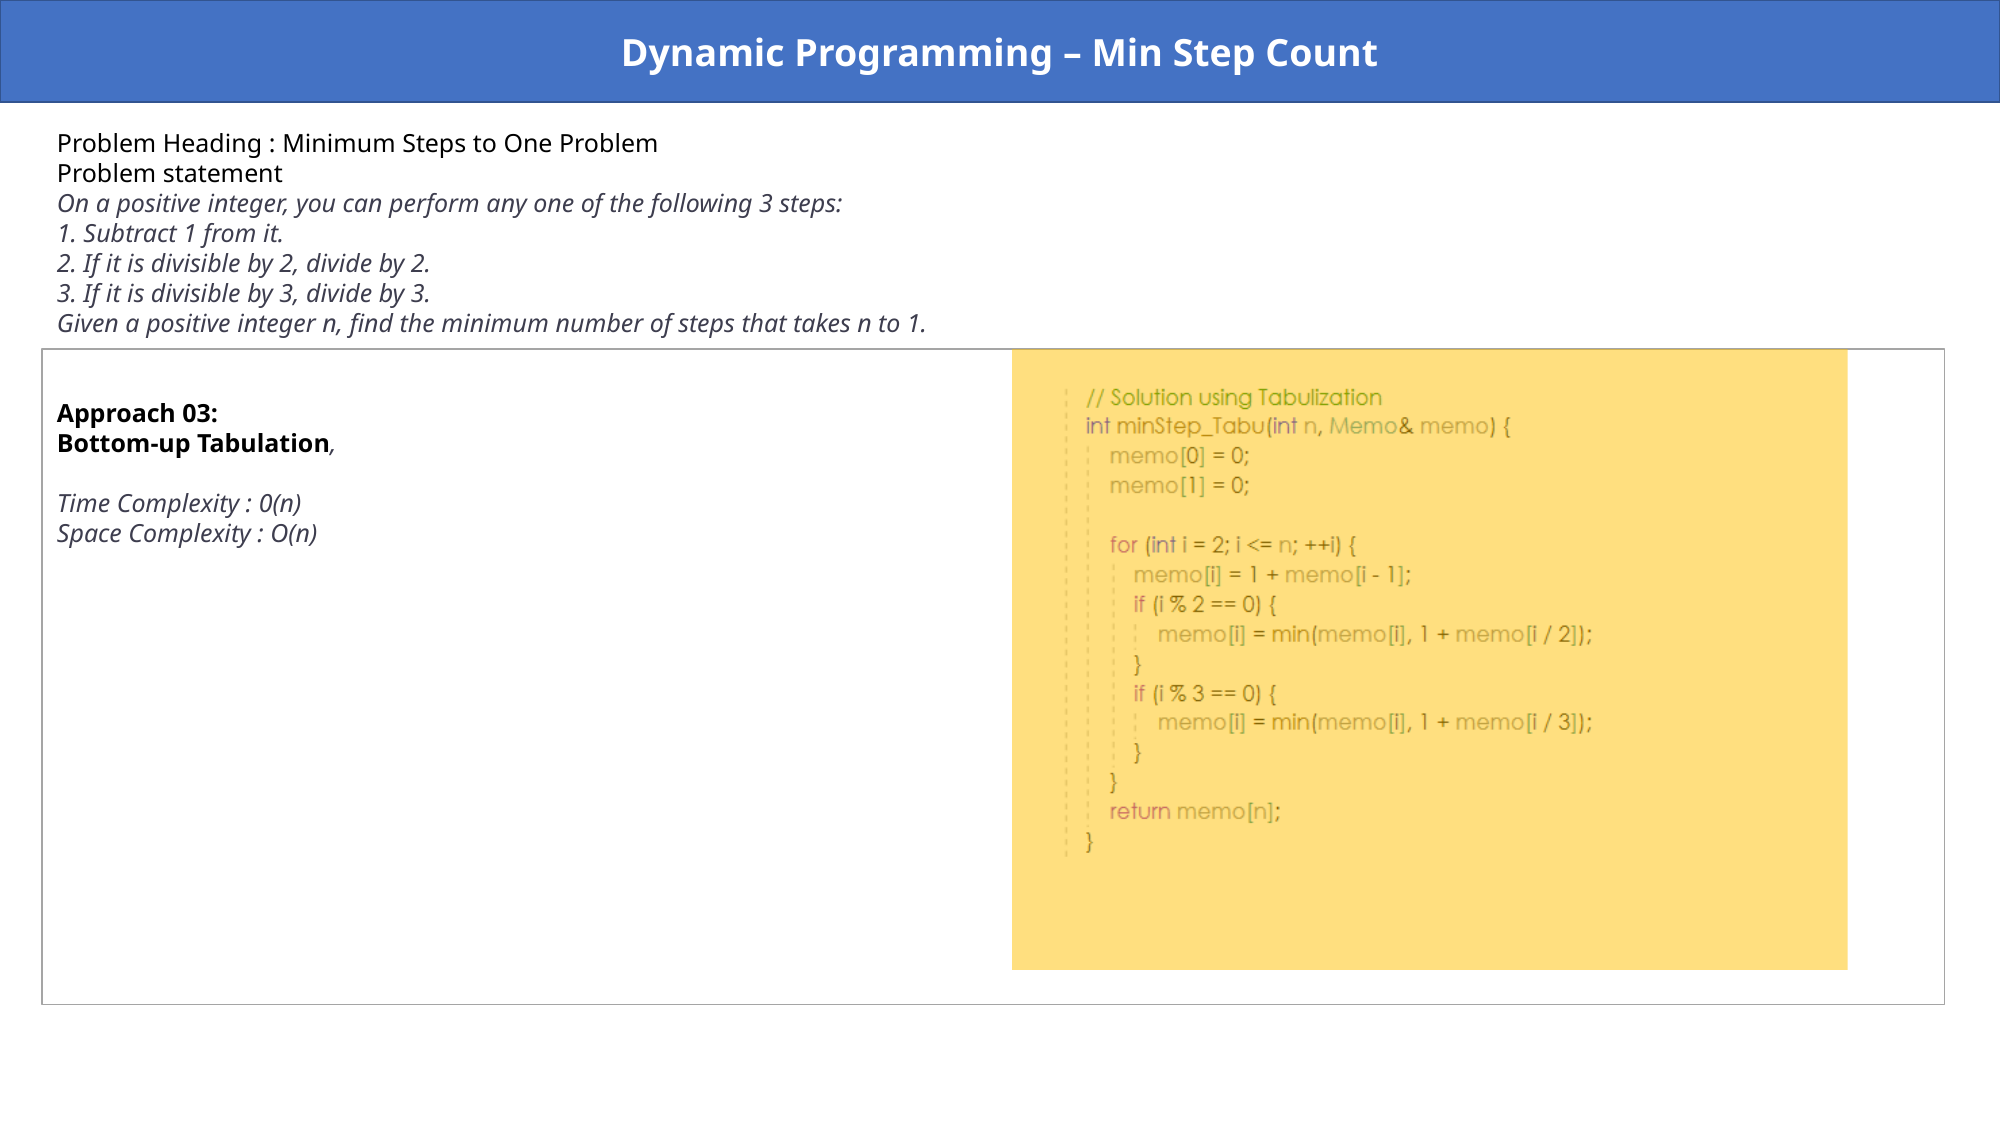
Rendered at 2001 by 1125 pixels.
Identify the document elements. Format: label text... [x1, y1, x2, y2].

text_box Dynamic Programming – Min Step Count [0, 0, 2000, 103]
text_box [42, 349, 1945, 1005]
picture [1058, 385, 1688, 861]
text_box Problem Heading : Minimum Steps to One Problem Problem statement On a positive integer, you can perform any one of the following 3 steps: 1. Subtract 1 from it. 2. If it is divisible by 2, divide by 2. 3. If it is divisible by 3, divide by 3. Given a positive integer n, find the minimum number of steps that takes n to 1. Approach 03: Bottom-up Tabulation, Time Complexity : 0(n) Space Complexity : O(n) [42, 120, 1032, 349]
text_box [1012, 349, 1848, 970]
